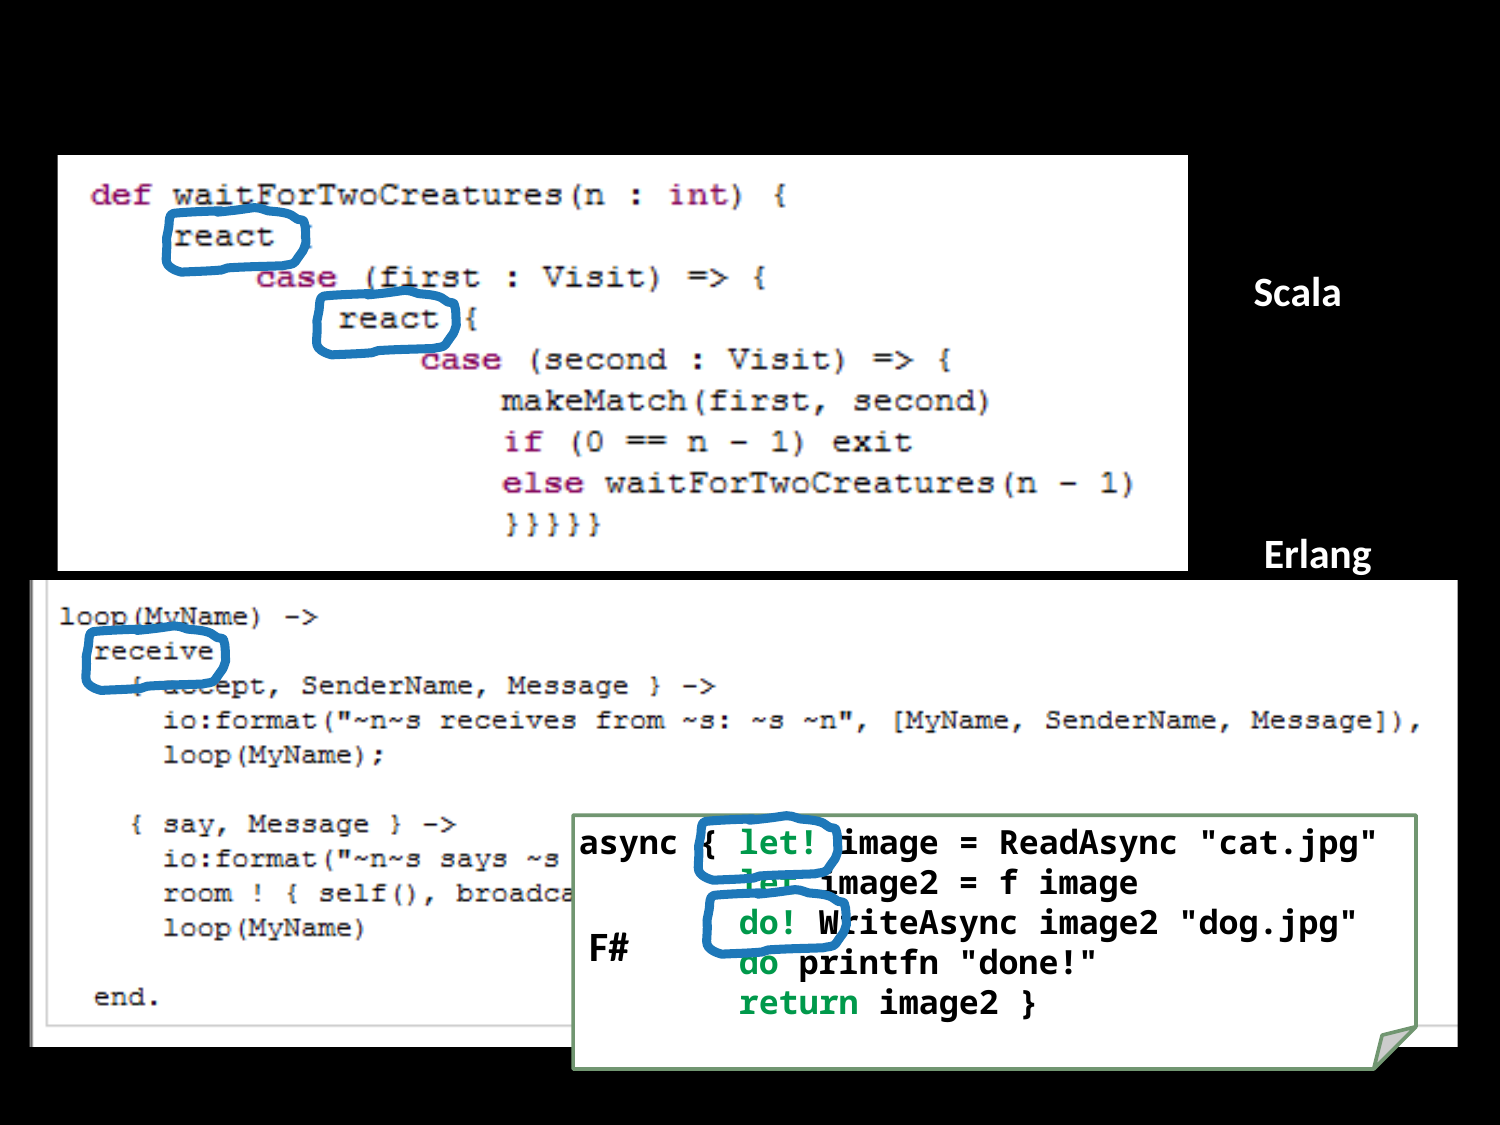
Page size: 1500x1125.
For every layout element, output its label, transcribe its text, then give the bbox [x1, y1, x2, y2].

text_box Scala [1238, 257, 1357, 323]
text_box async { let! image = ReadAsync "cat.jpg" let image2 = f image do! WriteAsync image2 "dog.jpg" do printfn "done!" return image2 } [568, 1059, 1391, 1074]
picture [29, 580, 1458, 1048]
text_box Erlang [1249, 519, 1387, 580]
picture [57, 154, 1189, 571]
